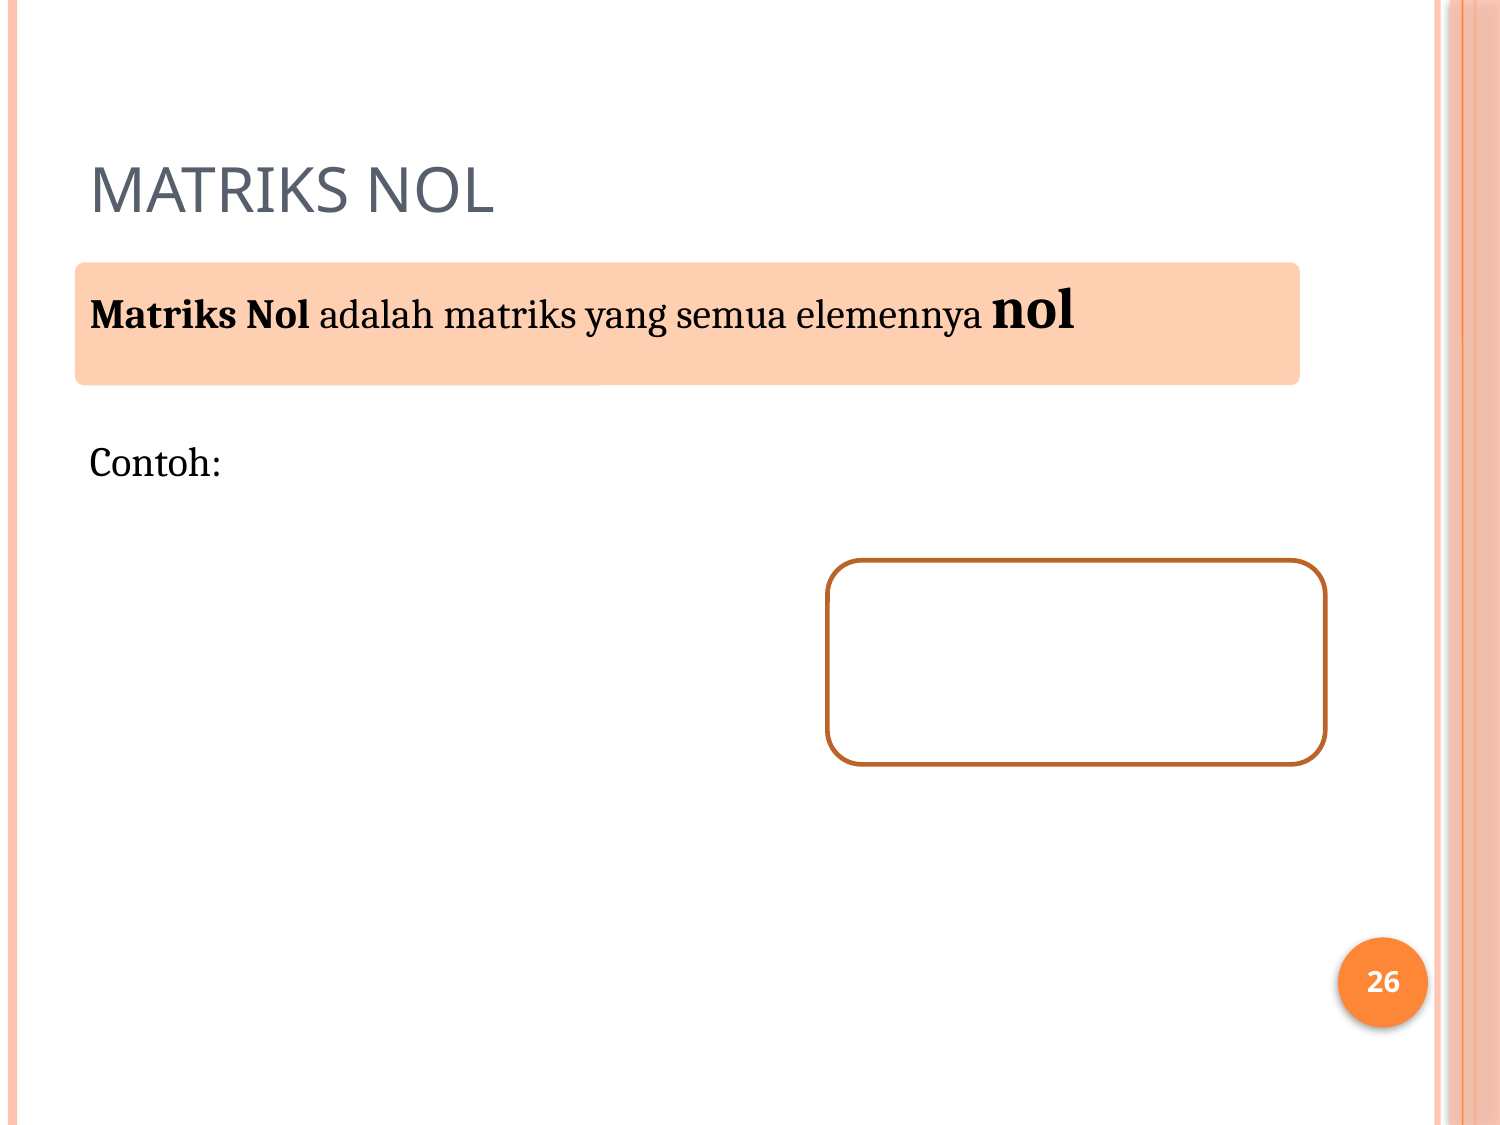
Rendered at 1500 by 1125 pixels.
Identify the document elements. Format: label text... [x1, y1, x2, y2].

title Matriks Nol [75, 45, 1300, 233]
slide_number 26 [1333, 940, 1434, 1027]
text_box [72, 260, 1303, 388]
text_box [826, 526, 1330, 770]
